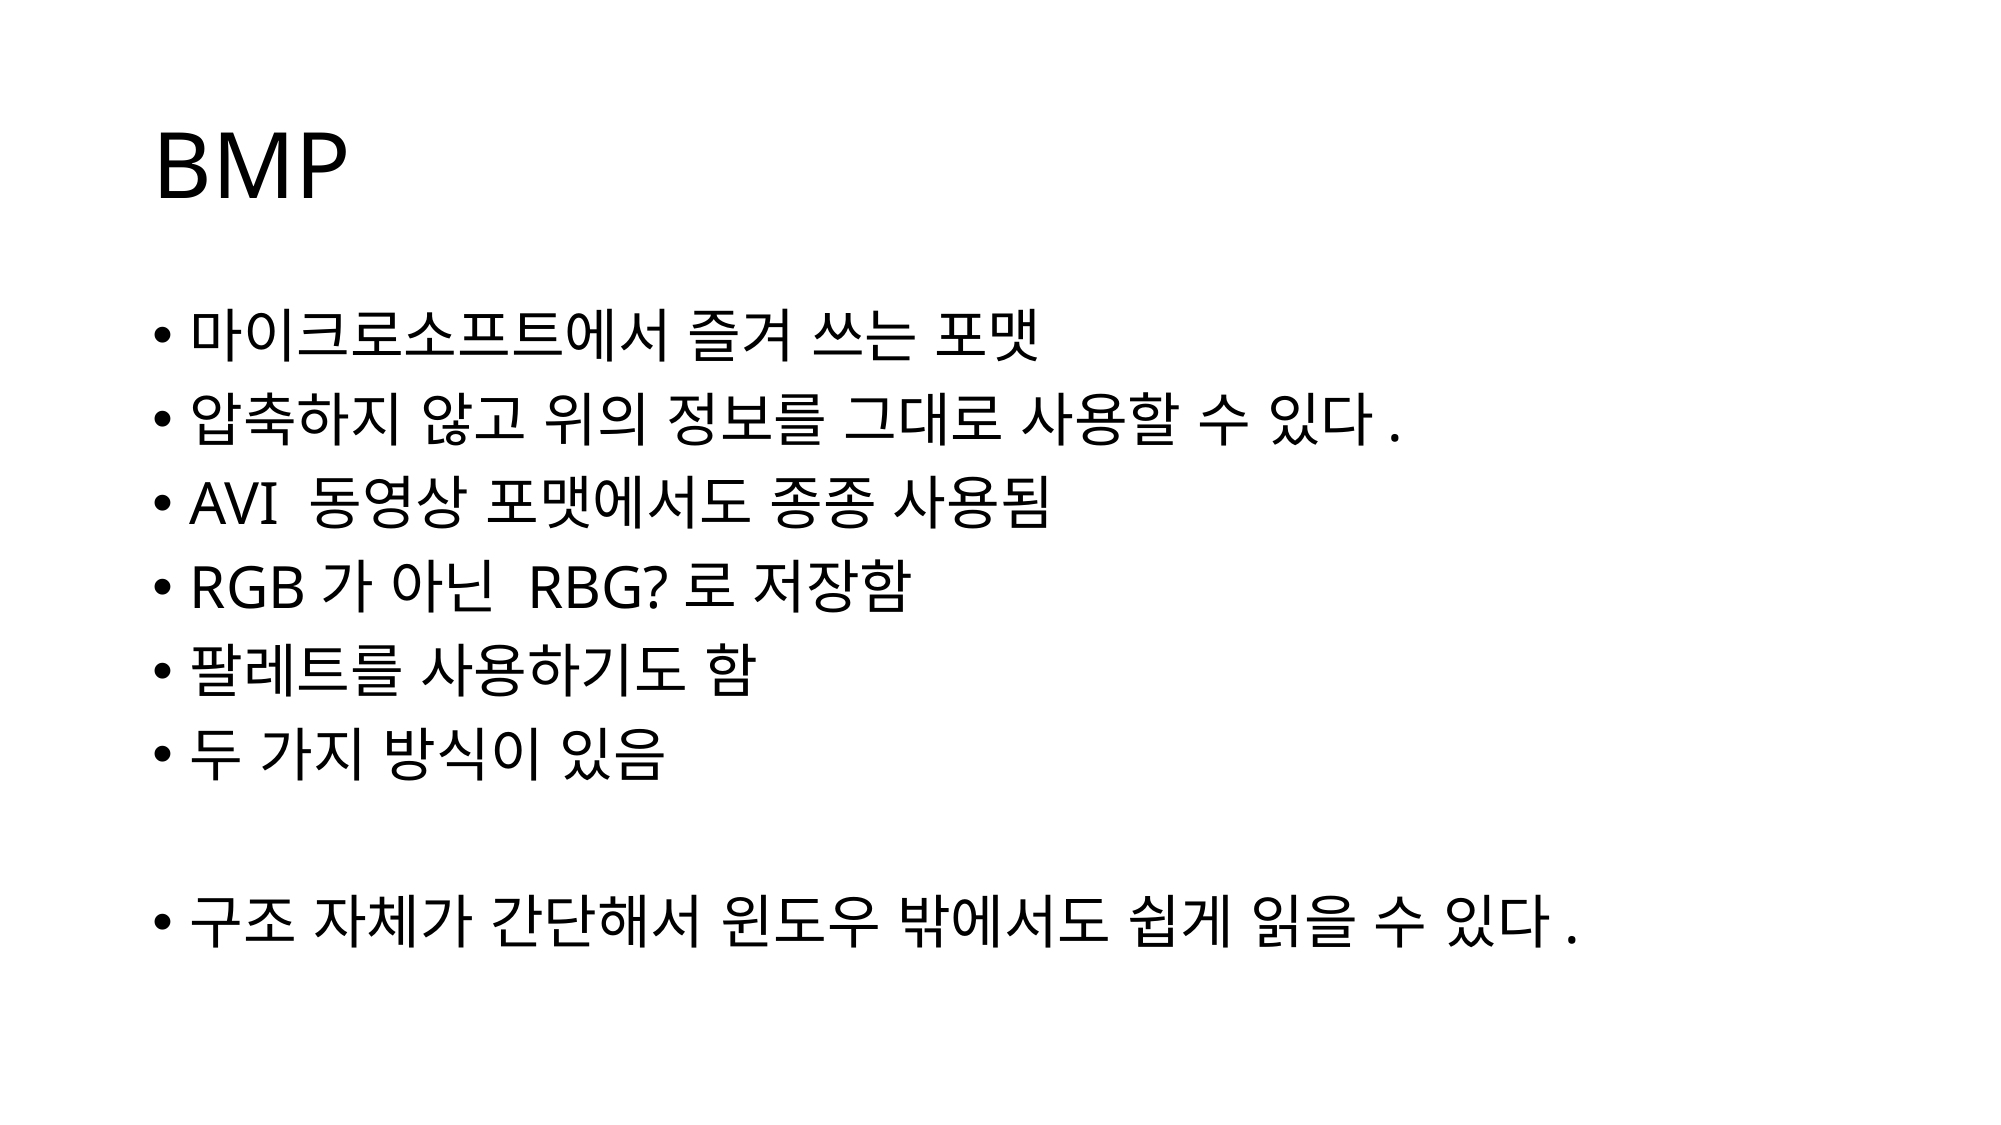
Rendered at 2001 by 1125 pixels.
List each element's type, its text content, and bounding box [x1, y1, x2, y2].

title BMP [137, 59, 1863, 278]
list 마이크로소프트에서 즐겨 쓰는 포맷 압축하지 않고 위의 정보를 그대로 사용할 수 있다. AVI 동영상 포맷에서도 종종 사용됨 RGB가 아닌 RBG?로 저장함 팔레트를 사용하기도 함 두 가지 방식이 있음 구조 자체가 간단해서 윈도우 밖에서도 쉽게 읽을 수 있다. [137, 299, 1863, 1014]
